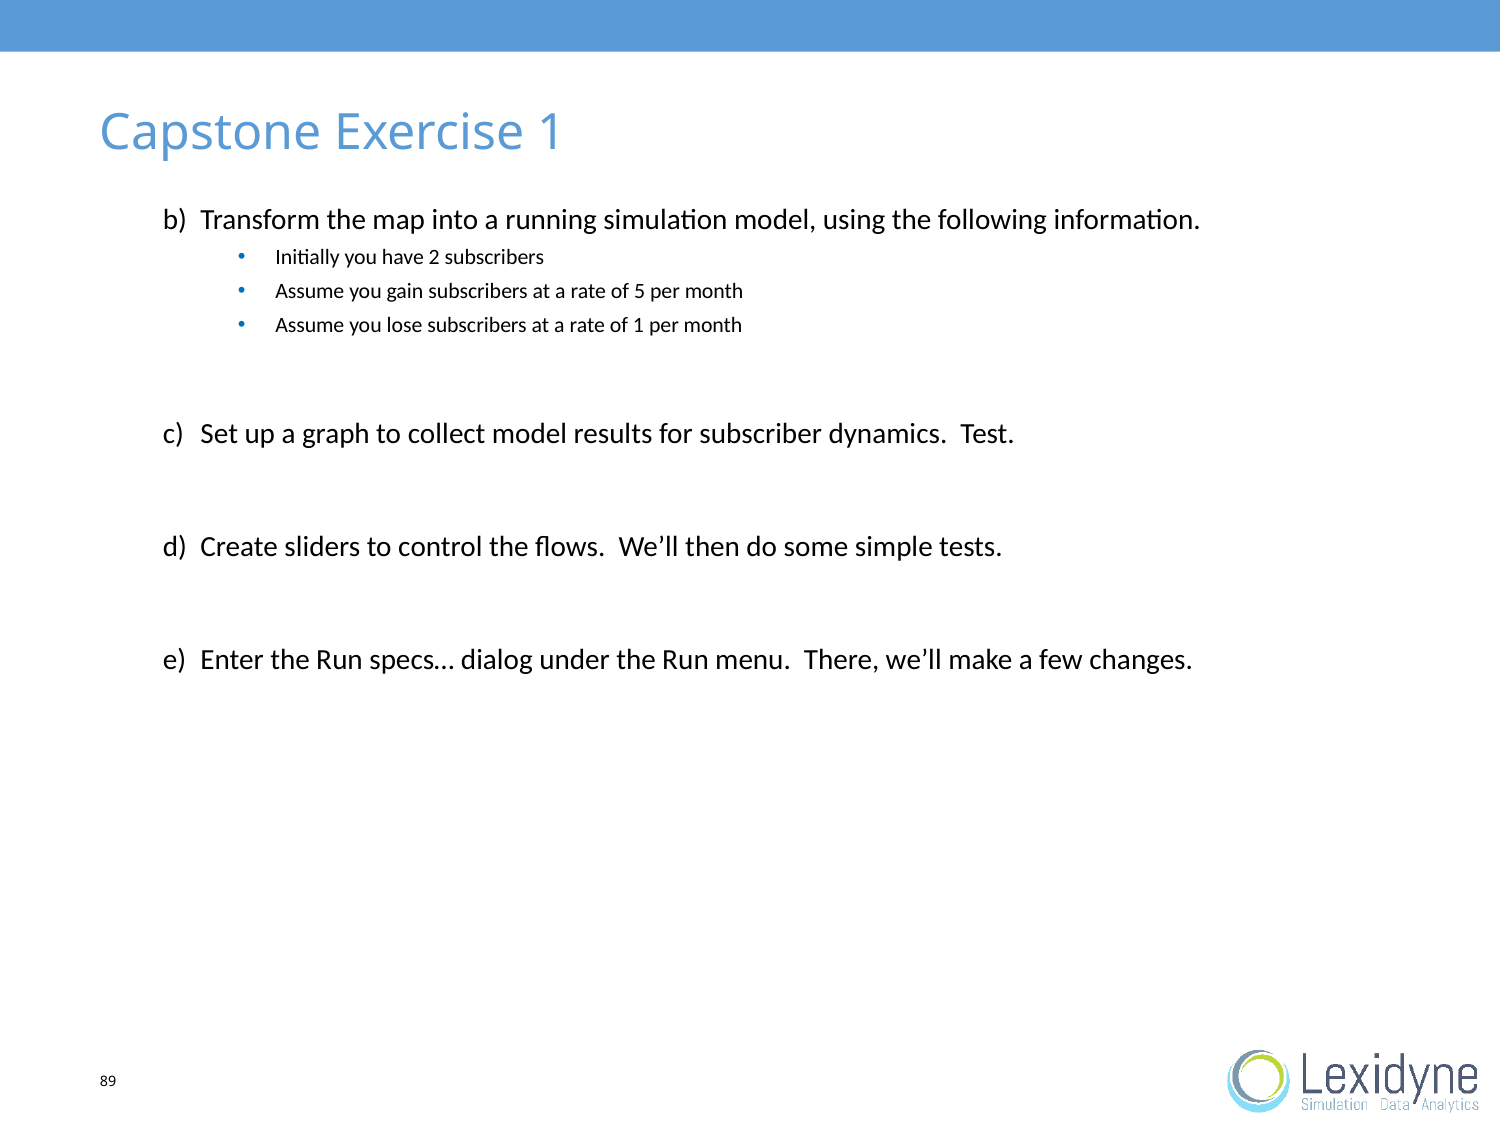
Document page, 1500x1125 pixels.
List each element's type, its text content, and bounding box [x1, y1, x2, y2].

list b) Transform the map into a running simulation model, using the following information. Initially you have 2 subscribers Assume you gain subscribers at a rate of 5 per month Assume you lose subscribers at a rate of 1 per month c) Set up a graph to collect model results for subscriber dynamics. Test. d) Create sliders to control the flows. We’ll then do some simple tests. e) Enter the Run specs… dialog under the Run menu. There, we’ll make a few changes. [147, 196, 1423, 1022]
slide_number 89 [84, 1042, 275, 1103]
title Capstone Exercise 1 [84, 89, 1415, 177]
picture [1217, 1042, 1500, 1118]
